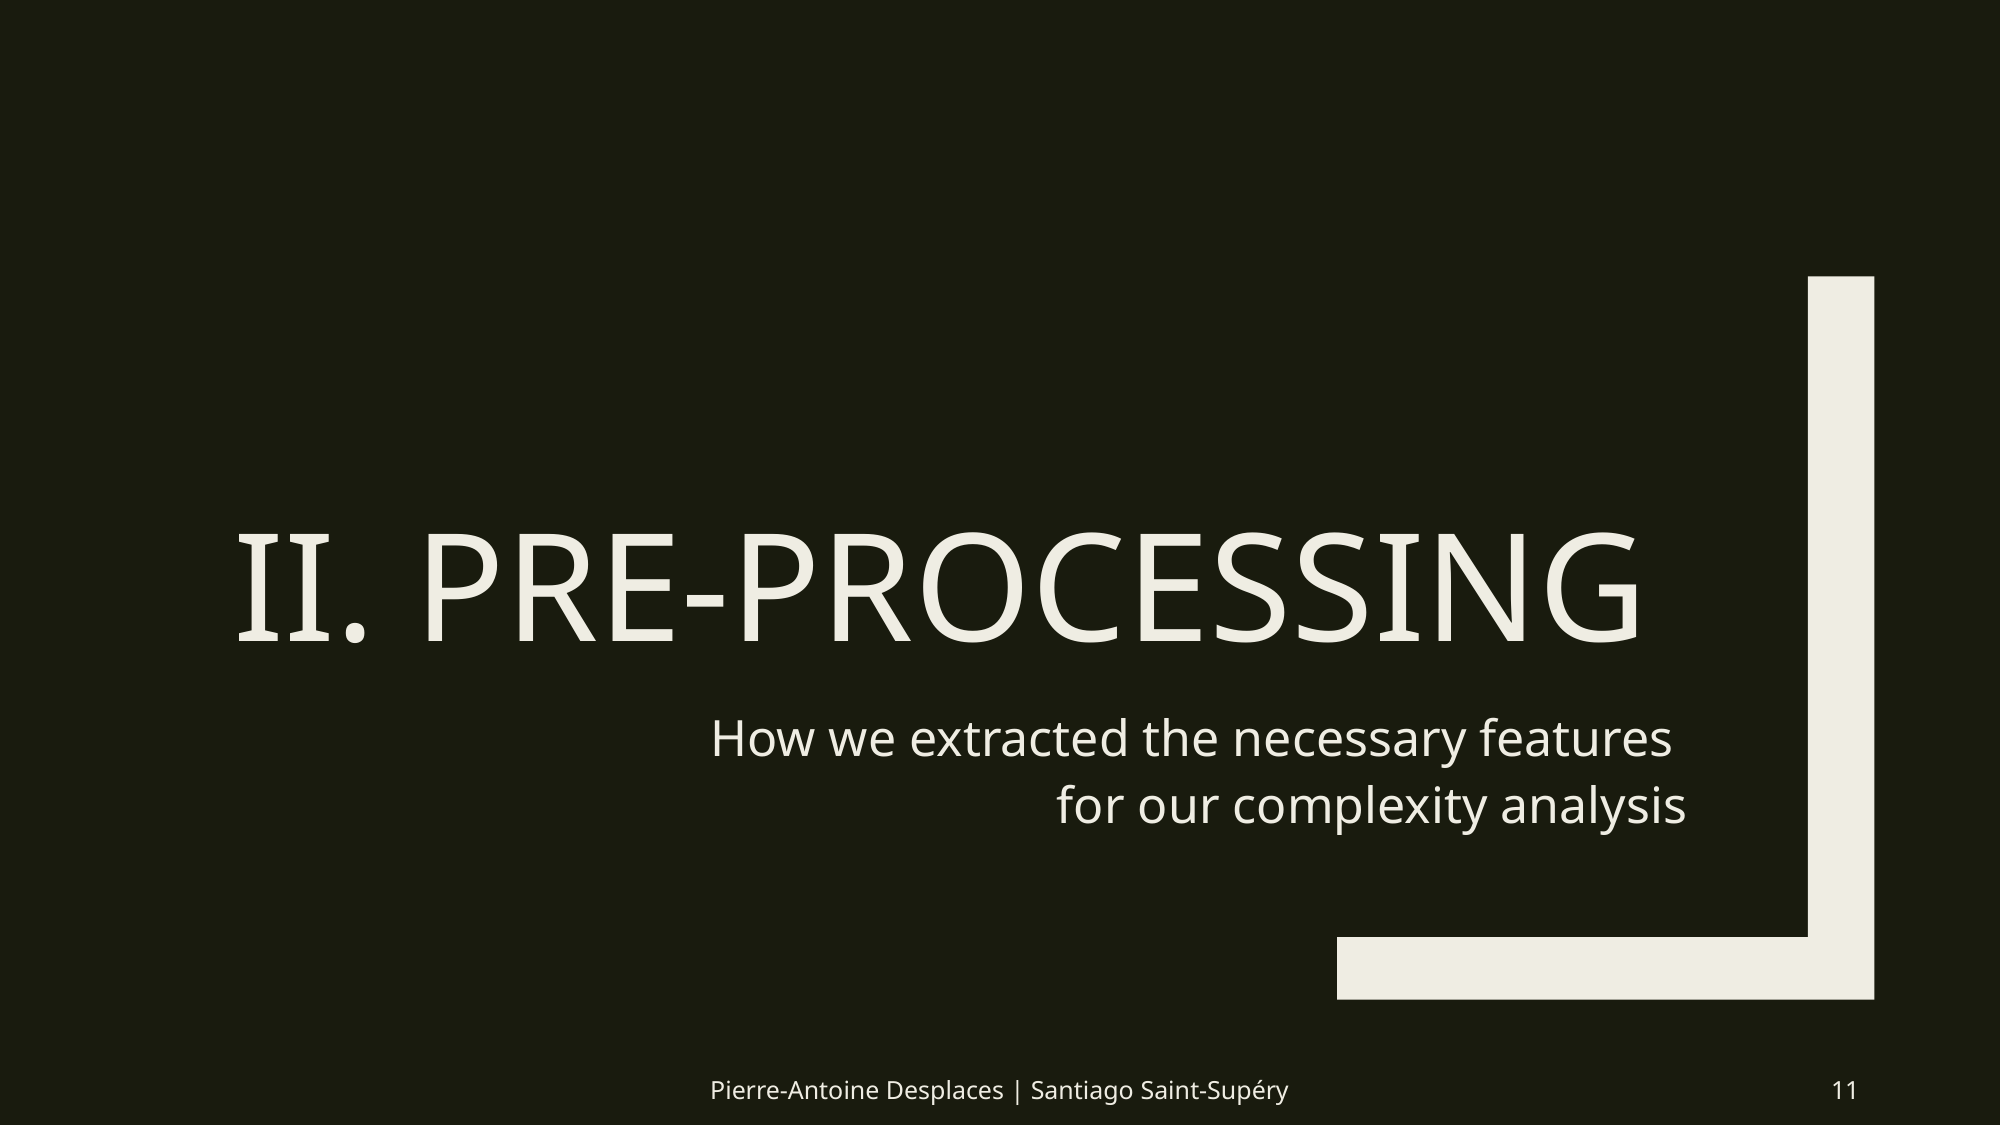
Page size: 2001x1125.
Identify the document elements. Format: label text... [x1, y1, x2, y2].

title II. Pre-processing [125, 213, 1703, 682]
footer Pierre-Antoine Desplaces | Santiago Saint-Supéry [423, 1058, 1577, 1125]
slide_number 11 [1612, 1058, 1875, 1125]
list How we extracted the necessary features for our complexity analysis [125, 691, 1703, 880]
